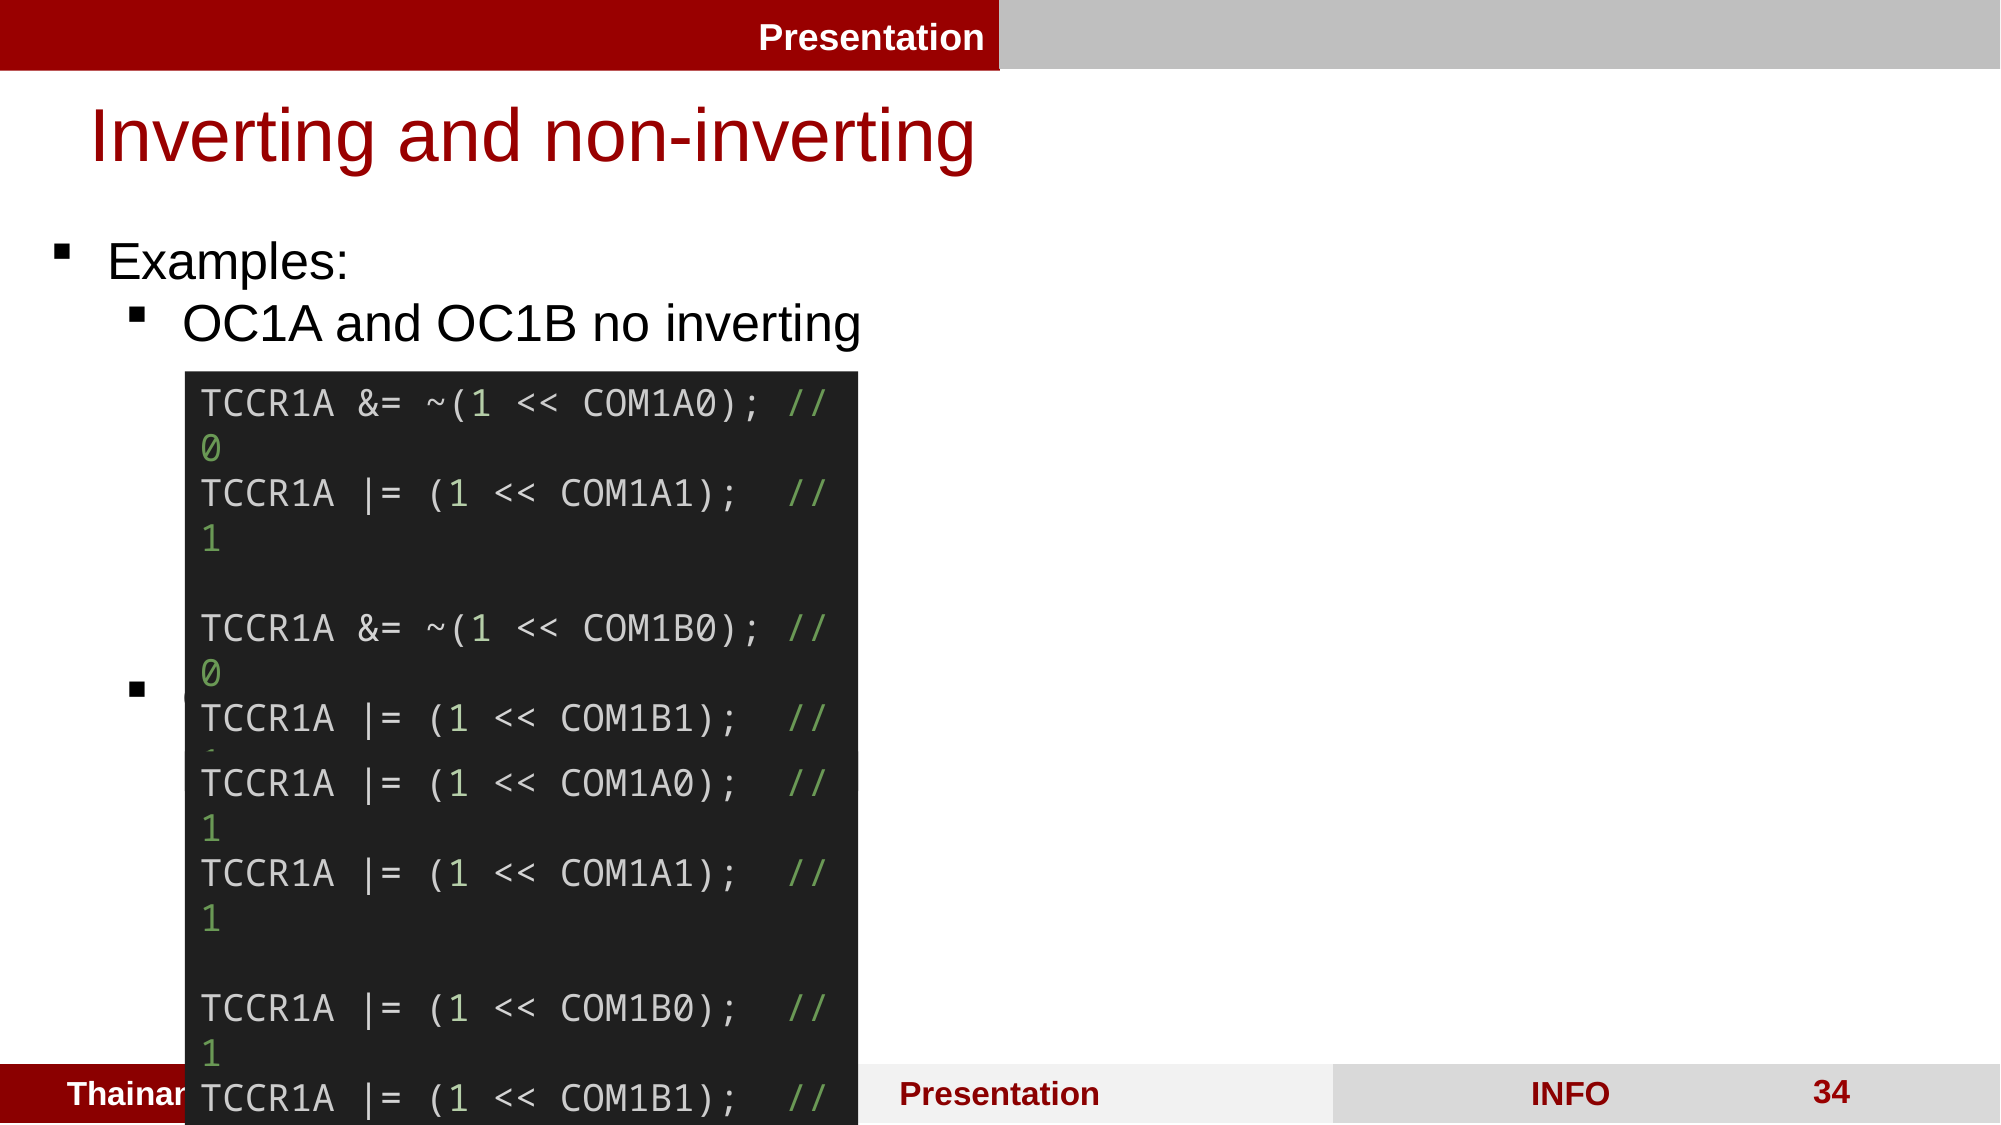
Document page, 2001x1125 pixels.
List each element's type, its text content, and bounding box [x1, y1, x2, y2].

text_box TCCR1A |= (1 << COM1A0); // 1 TCCR1A |= (1 << COM1A1); // 1 TCCR1A |= (1 << COM1B0); // 1 TCCR1A |= (1 << COM1B1); // 1 [184, 751, 859, 1125]
text_box Examples: OC1A and OC1B no inverting OC1A and OC1B inverting [36, 219, 965, 797]
text_box Inverting and non-inverting [0, 79, 2000, 184]
text_box TCCR1A &= ~(1 << COM1A0); // 0 TCCR1A |= (1 << COM1A1); // 1 TCCR1A &= ~(1 << COM1B0); // 0 TCCR1A |= (1 << COM1B1); // 1 [184, 371, 859, 751]
